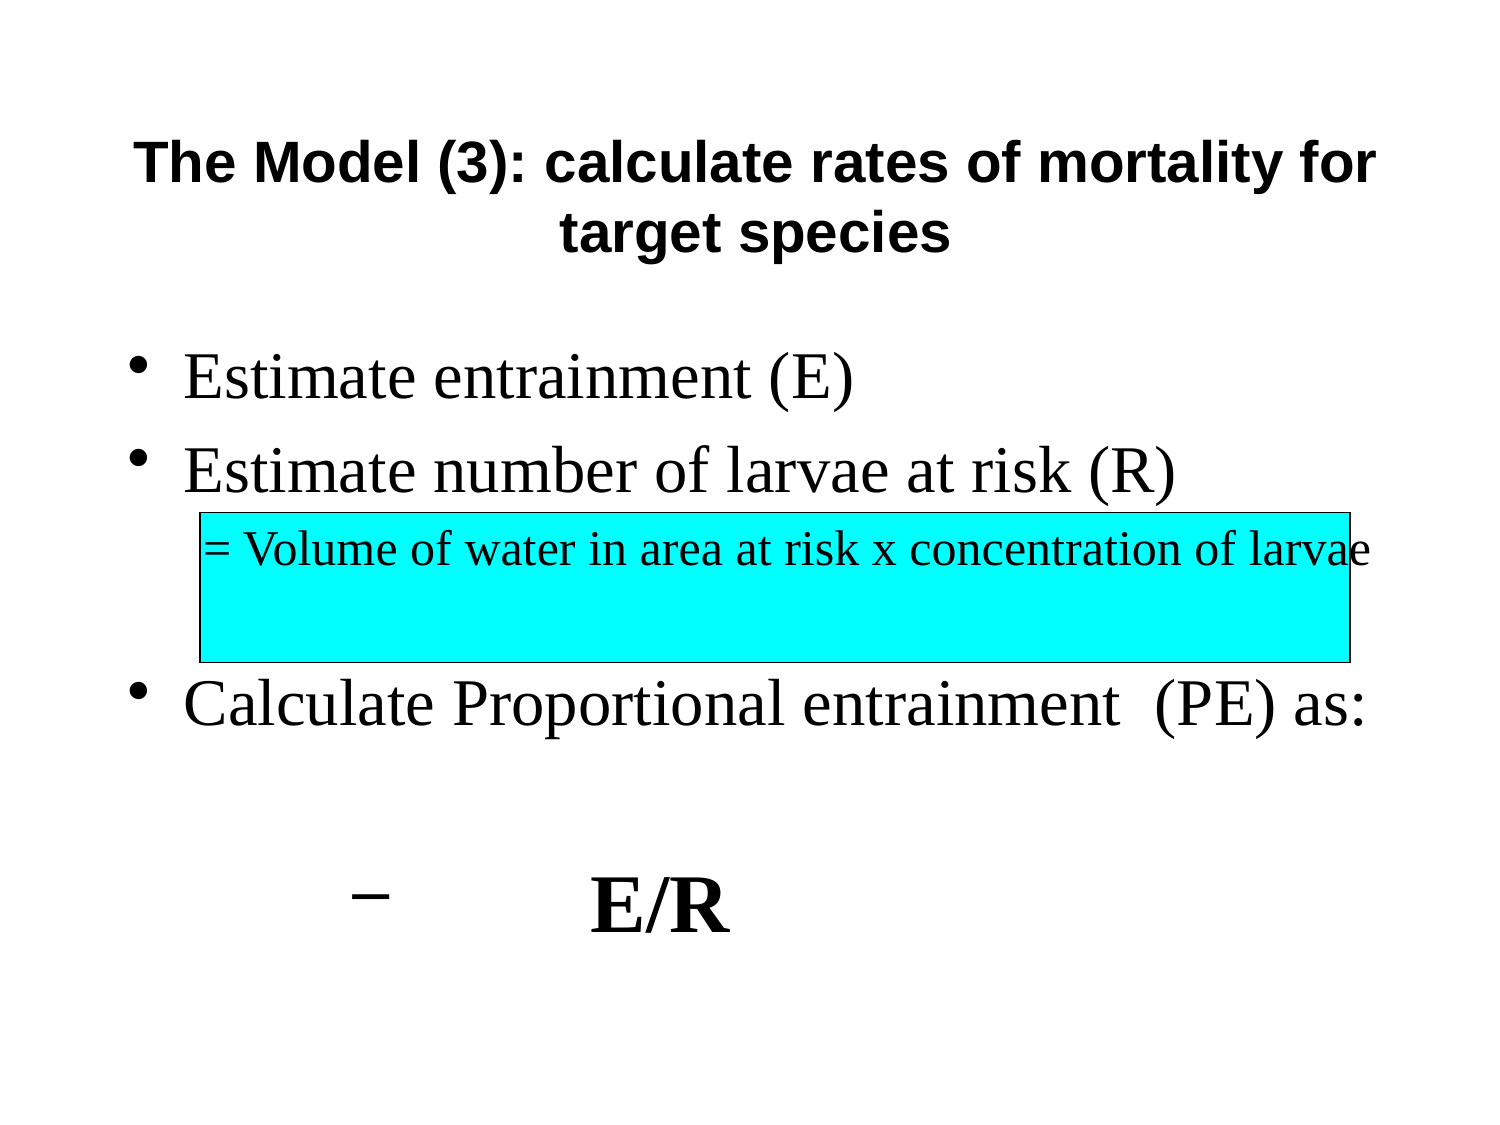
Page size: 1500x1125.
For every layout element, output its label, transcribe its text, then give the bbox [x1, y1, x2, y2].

text_box Estimate entrainment (E) Estimate number of larvae at risk (R) = Volume of water in area at risk x concentration of larvae Calculate Proportional entrainment (PE) as: E/R [112, 324, 1388, 838]
text_box The Model (3): calculate rates of mortality for target species [74, 99, 1438, 288]
